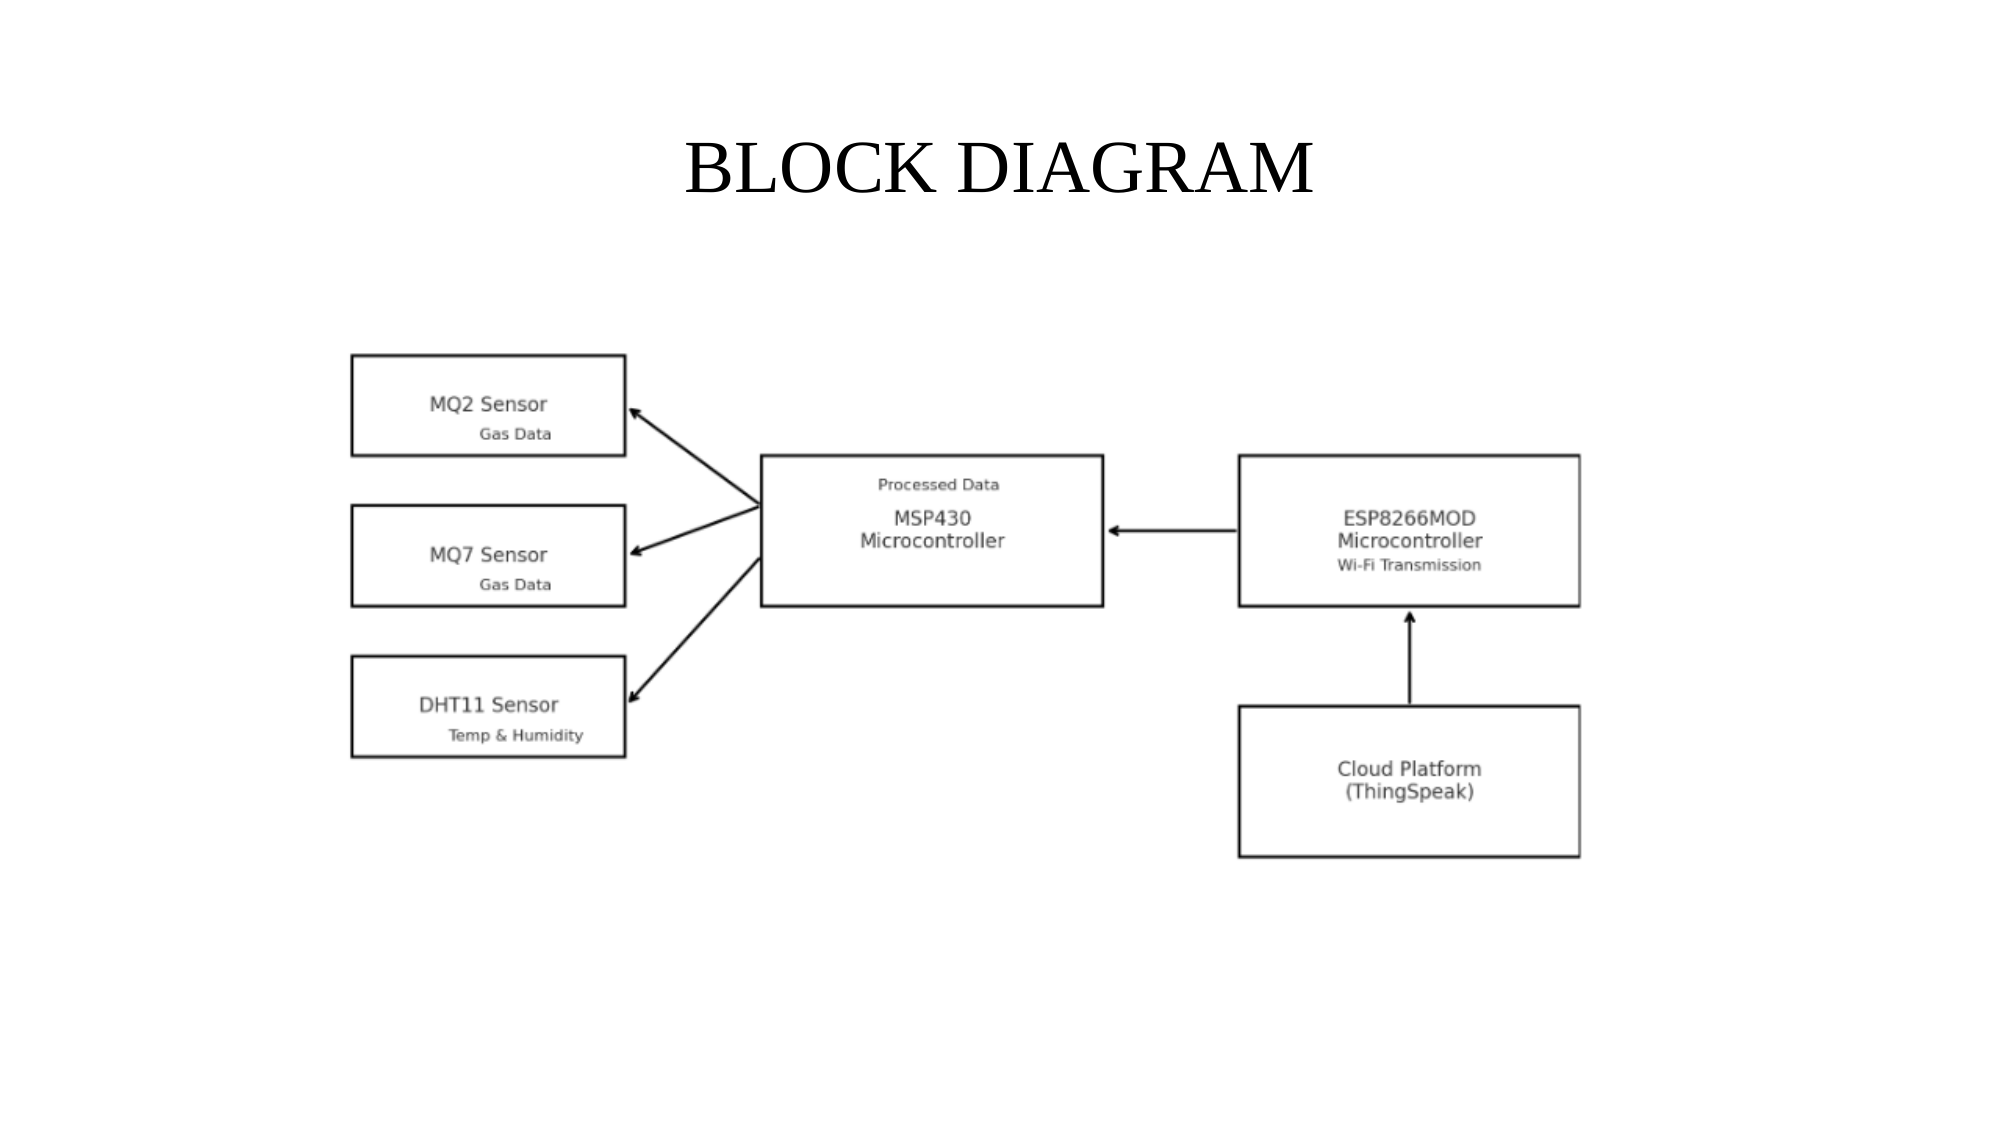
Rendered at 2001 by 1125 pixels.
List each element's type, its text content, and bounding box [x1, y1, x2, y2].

title BLOCK DIAGRAM [137, 59, 1863, 278]
picture [252, 299, 1655, 975]
